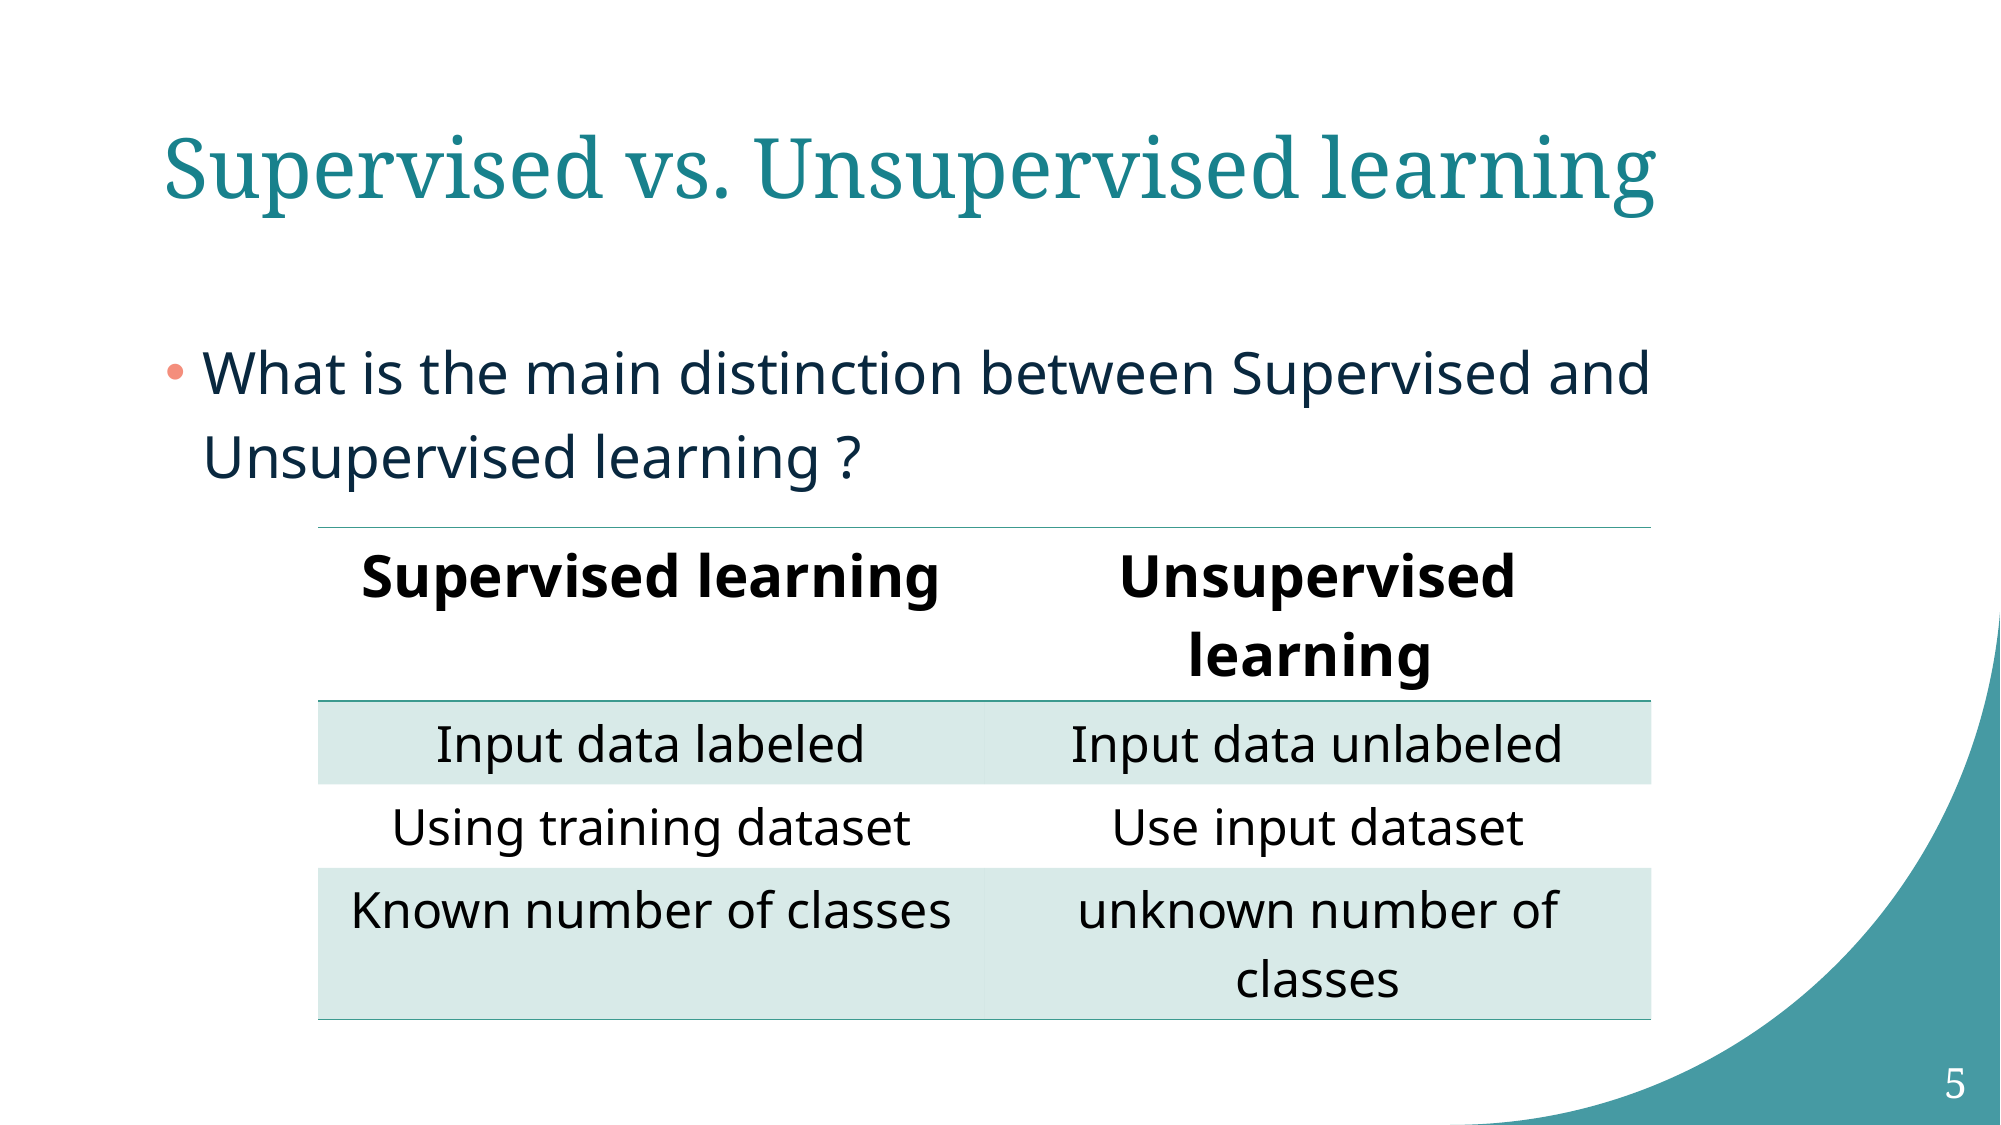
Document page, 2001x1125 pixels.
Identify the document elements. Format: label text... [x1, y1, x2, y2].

table_cell Using training dataset [318, 784, 985, 868]
table_cell Use input dataset [985, 784, 1651, 868]
table_header Supervised learning [318, 528, 985, 700]
table_cell Known number of classes [318, 868, 985, 1019]
slide_number 5 [1868, 1055, 1983, 1116]
title Supervised vs. Unsupervised learning [148, 73, 1775, 257]
table_cell unknown number of classes [985, 868, 1651, 1019]
table_cell Input data labeled [318, 702, 985, 784]
table_header Unsupervised learning [985, 528, 1651, 700]
table_cell Input data unlabeled [985, 702, 1651, 784]
list What is the main distinction between Supervised and Unsupervised learning ? [150, 314, 1777, 1071]
